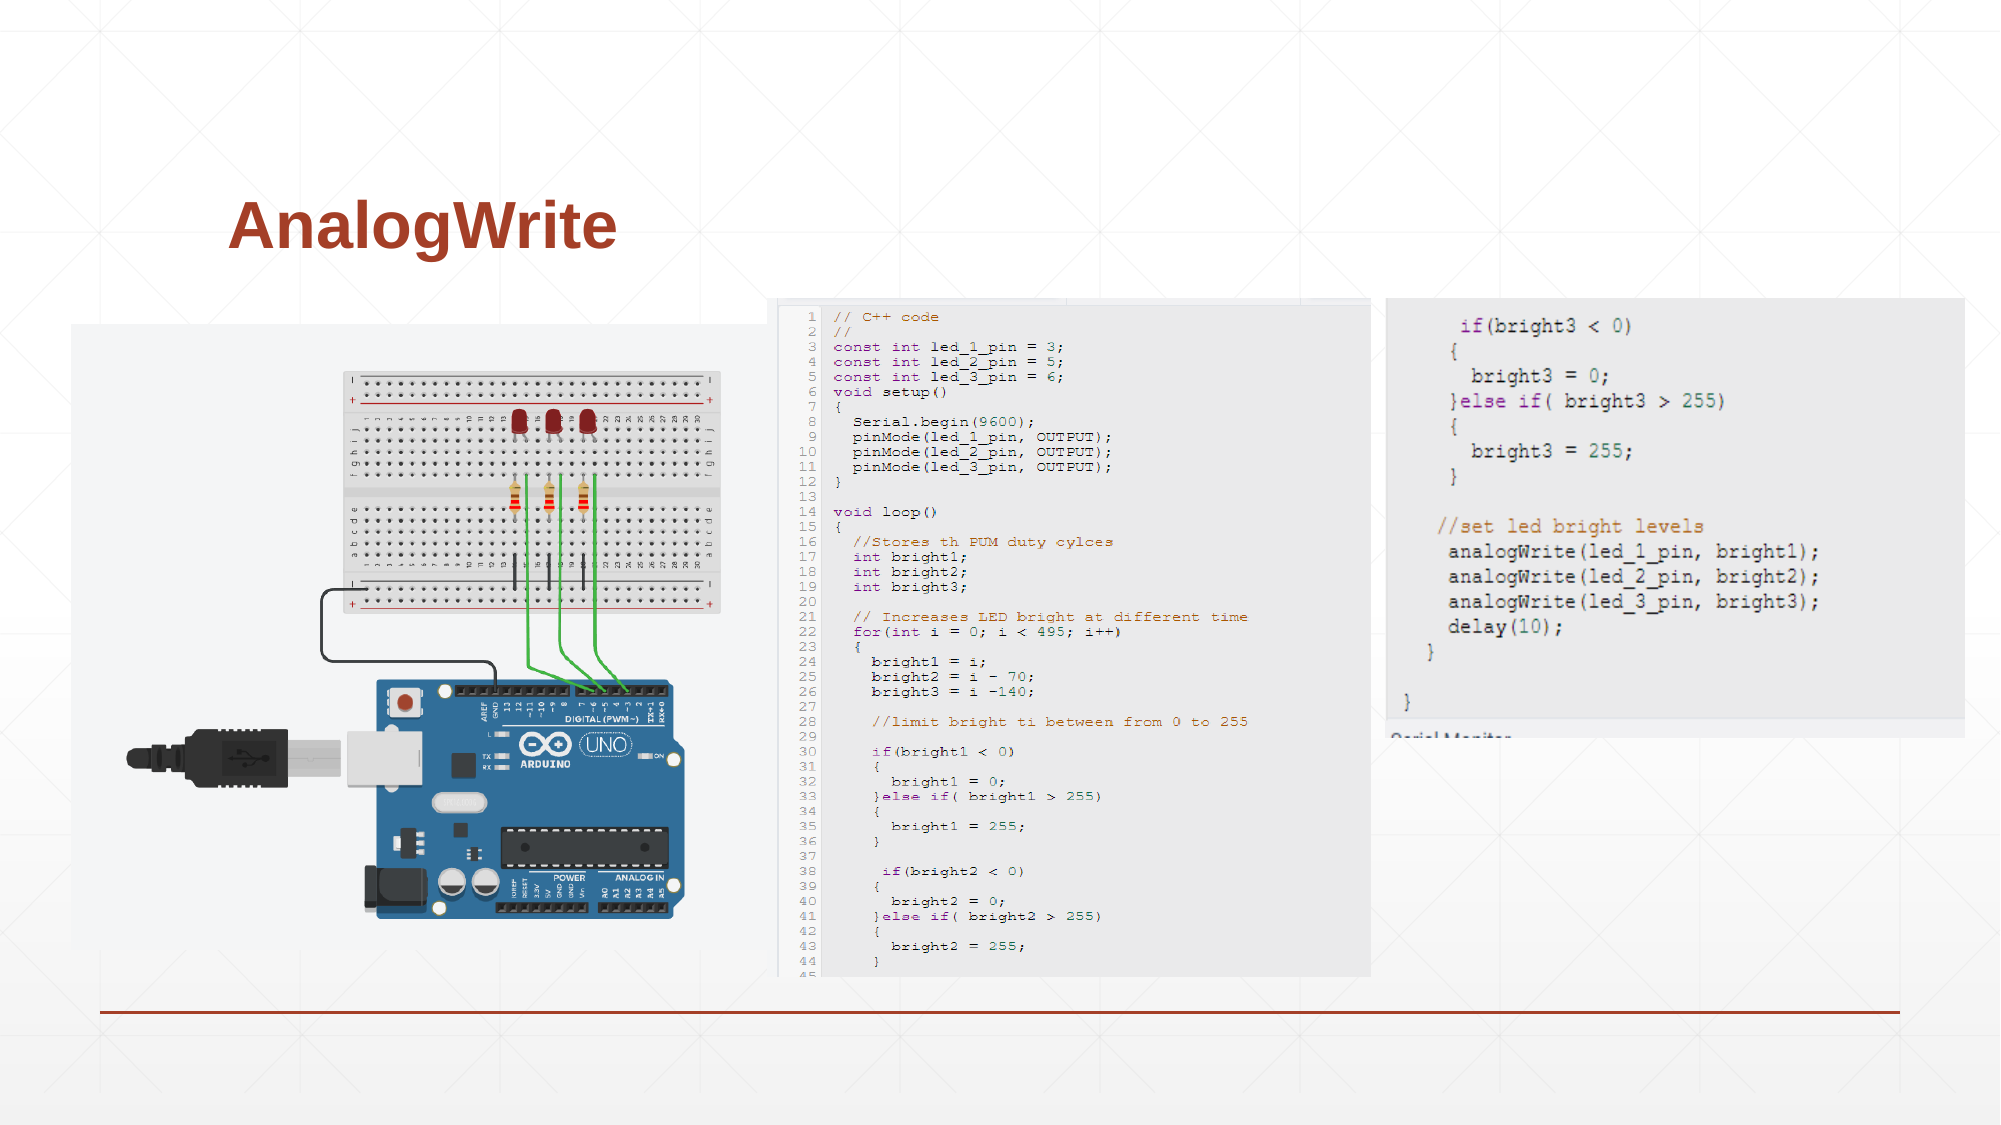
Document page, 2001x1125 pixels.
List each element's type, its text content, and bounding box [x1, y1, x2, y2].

title AnalogWrite [212, 82, 1788, 271]
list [71, 324, 767, 950]
picture [1385, 298, 1965, 738]
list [767, 298, 1371, 977]
